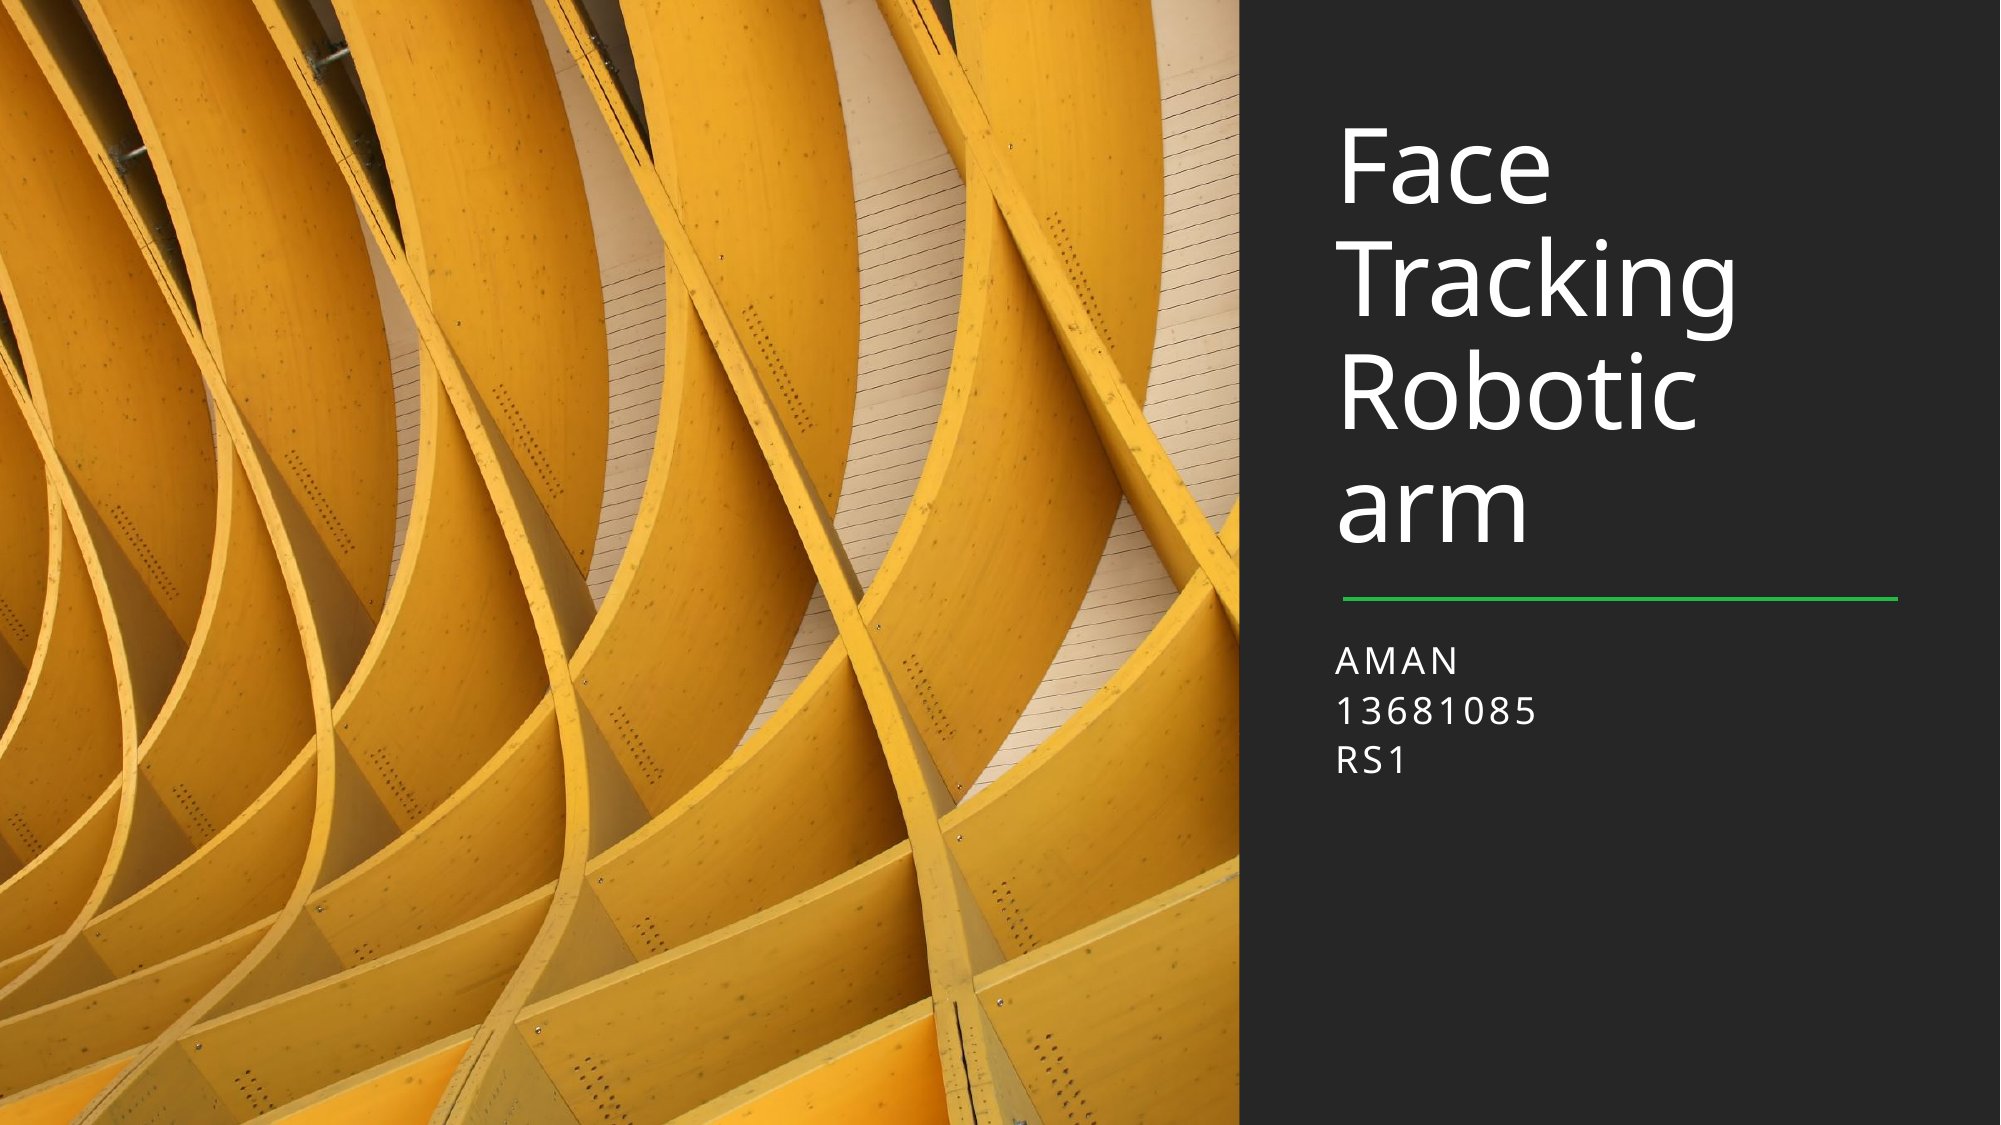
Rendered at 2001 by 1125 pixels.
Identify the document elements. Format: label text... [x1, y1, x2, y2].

title Face Tracking Robotic arm [1320, 104, 1921, 573]
text_box [1245, 0, 2000, 1125]
subtitle Aman 13681085 RS1 [1320, 625, 1921, 888]
picture [0, 0, 1241, 1125]
